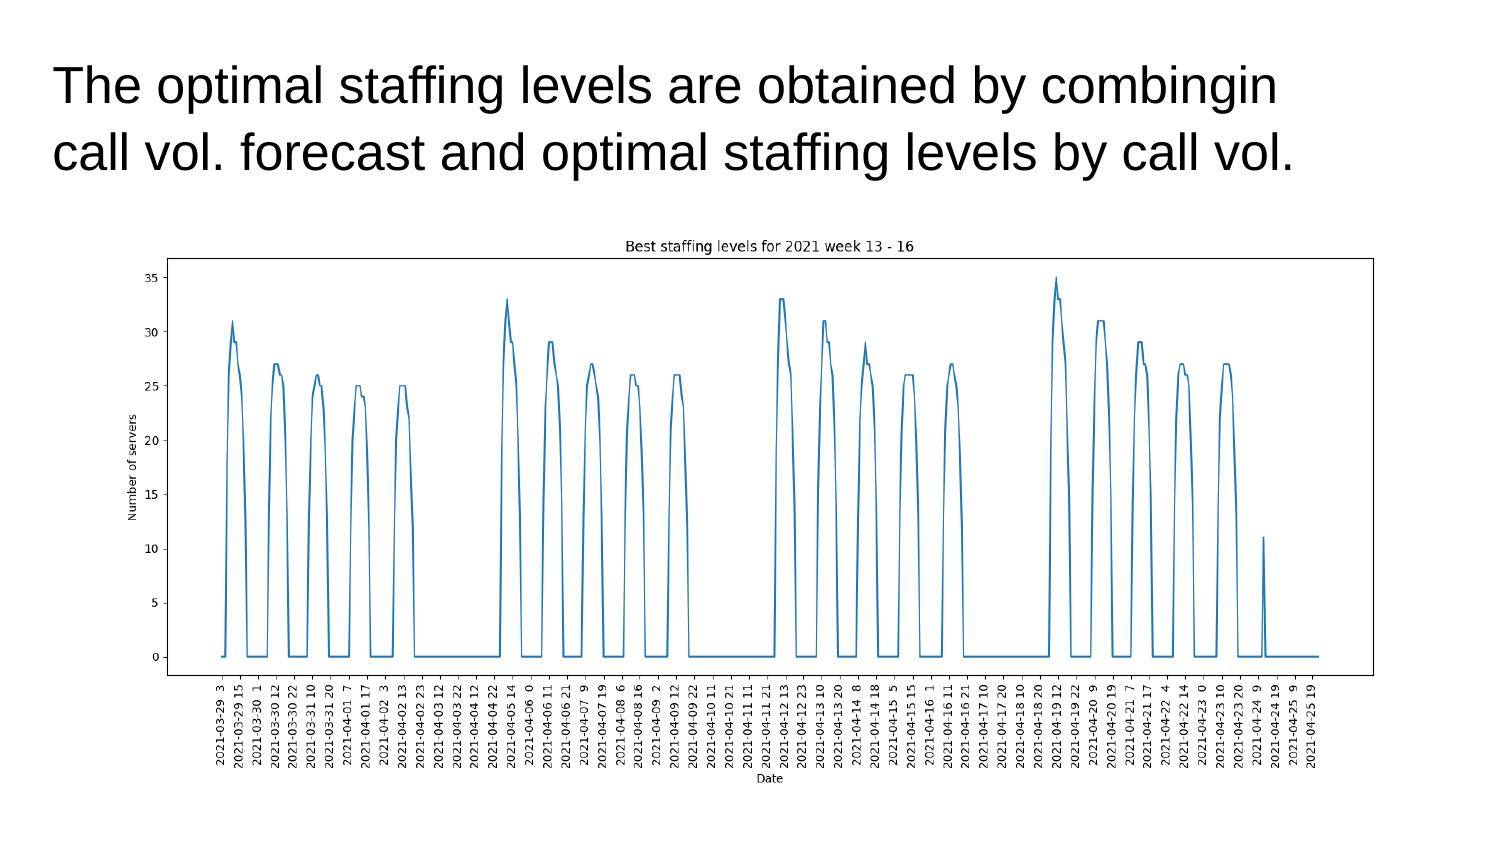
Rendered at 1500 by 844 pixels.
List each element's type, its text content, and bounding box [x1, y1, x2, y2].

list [115, 227, 1385, 797]
title The optimal staffing levels are obtained by combingin call vol. forecast and optimal staffing levels by call vol. [52, 47, 1334, 206]
